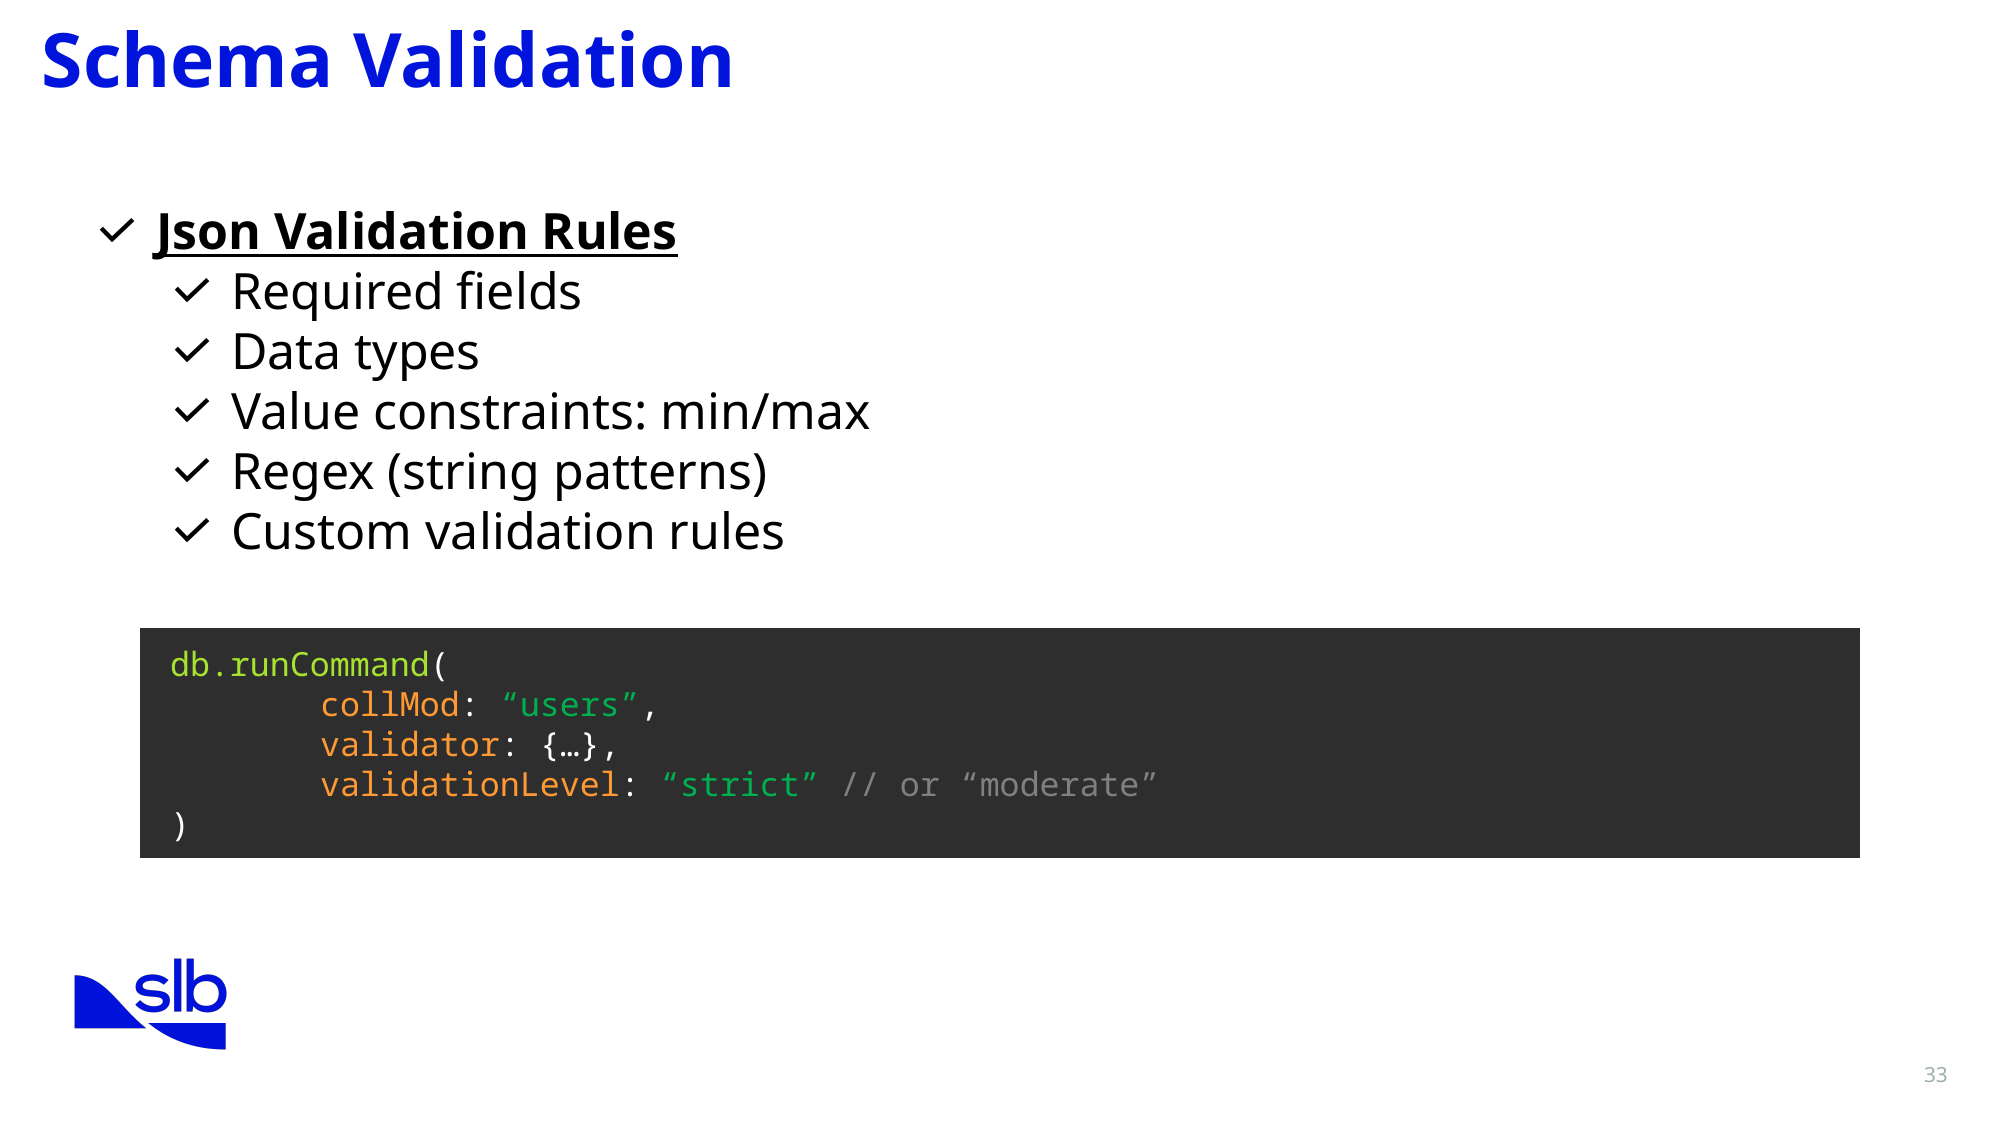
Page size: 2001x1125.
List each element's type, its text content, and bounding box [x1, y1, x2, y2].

text_box db.runCommand( collMod: “users”, validator: {…}, validationLevel: “strict” // or “moderate” ) [140, 628, 1860, 858]
text_box Json Validation Rules Required fields Data types Value constraints: min/max Regex (string patterns) Custom validation rules [99, 200, 1900, 621]
picture [174, 272, 210, 308]
picture [174, 332, 210, 368]
picture [174, 512, 210, 548]
picture [99, 212, 135, 248]
picture [174, 392, 210, 428]
picture [174, 452, 210, 488]
picture [48, 932, 253, 1076]
text_box Schema Validation [41, 23, 1191, 100]
slide_number 33 [1835, 1051, 1948, 1090]
